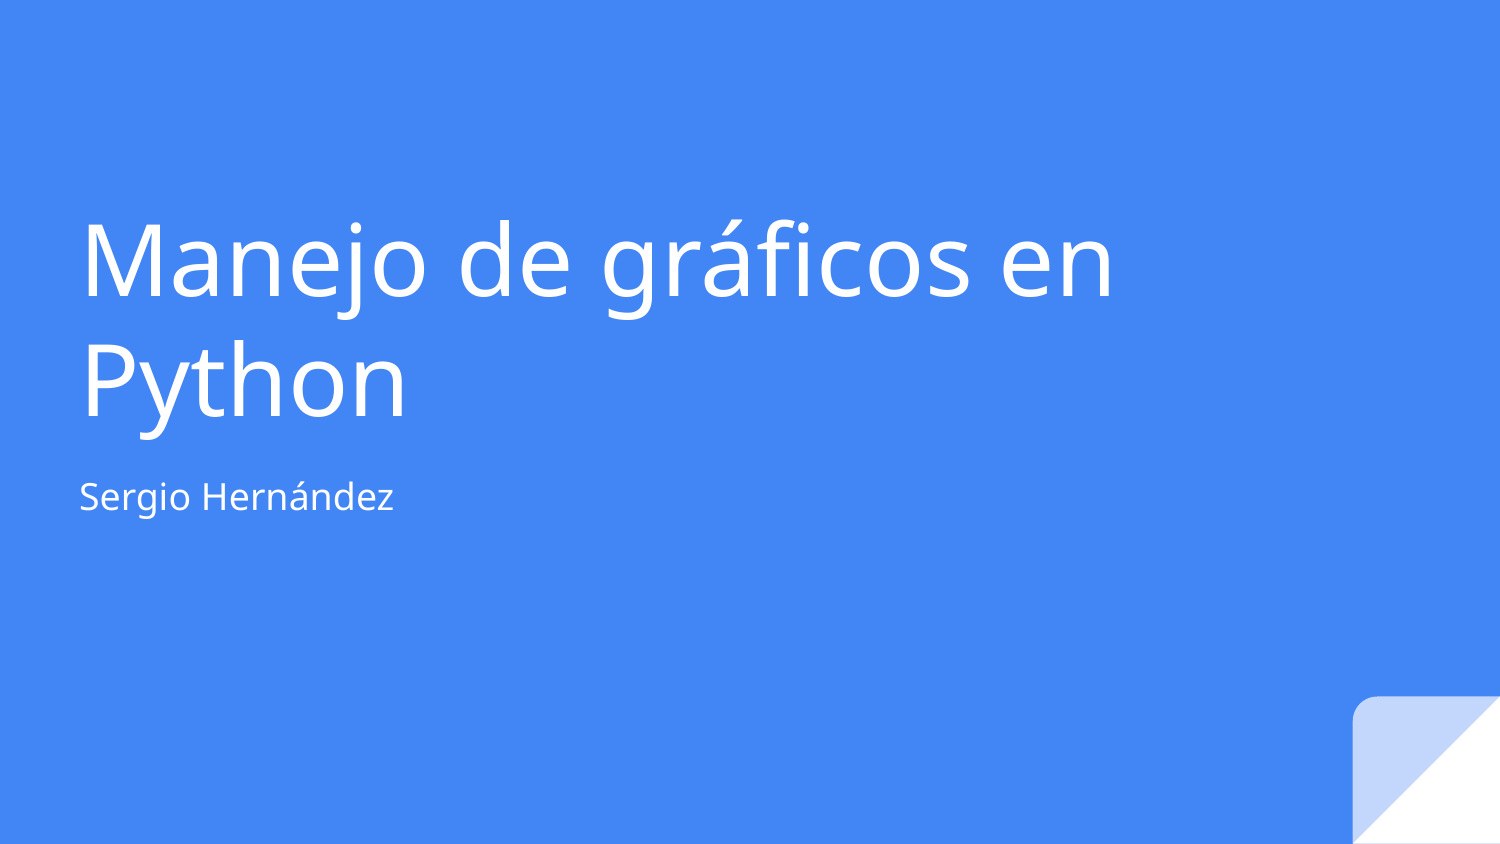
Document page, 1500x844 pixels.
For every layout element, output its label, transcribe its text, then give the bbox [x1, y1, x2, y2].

subtitle Sergio Hernández [64, 457, 1413, 529]
title Manejo de gráficos en Python [64, 298, 1413, 452]
